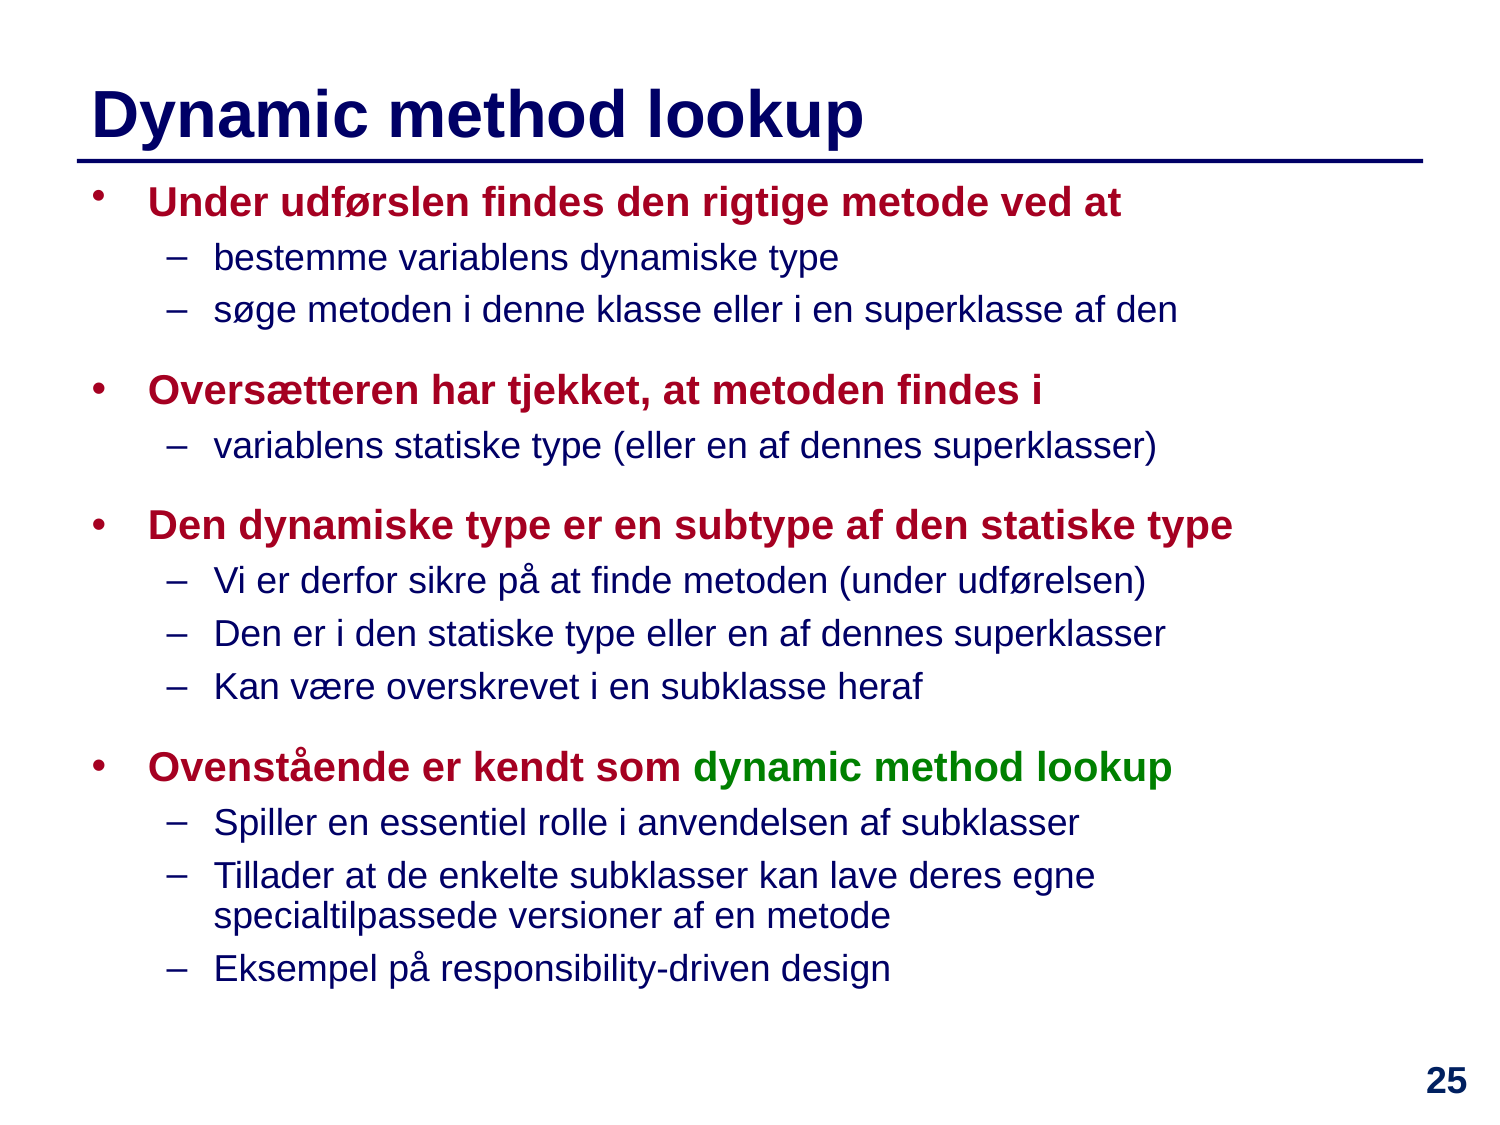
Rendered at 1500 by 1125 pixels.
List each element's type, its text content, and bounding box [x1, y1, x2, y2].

text_box Under udførslen findes den rigtige metode ved at bestemme variablens dynamiske type søge metoden i denne klasse eller i en superklasse af den Oversætteren har tjekket, at metoden findes i variablens statiske type (eller en af dennes superklasser) Den dynamiske type er en subtype af den statiske type Vi er derfor sikre på at finde metoden (under udførelsen) Den er i den statiske type eller en af dennes superklasser Kan være overskrevet i en subklasse heraf Ovenstående er kendt som dynamic method lookup Spiller en essentiel rolle i anvendelsen af subklasser Tillader at de enkelte subklasser kan lave deres egne specialtilpassede versioner af en metode Eksempel på responsibility-driven design [76, 172, 1388, 1000]
text_box Dynamic method lookup [76, 54, 1500, 167]
slide_number 25 [1393, 1049, 1500, 1125]
